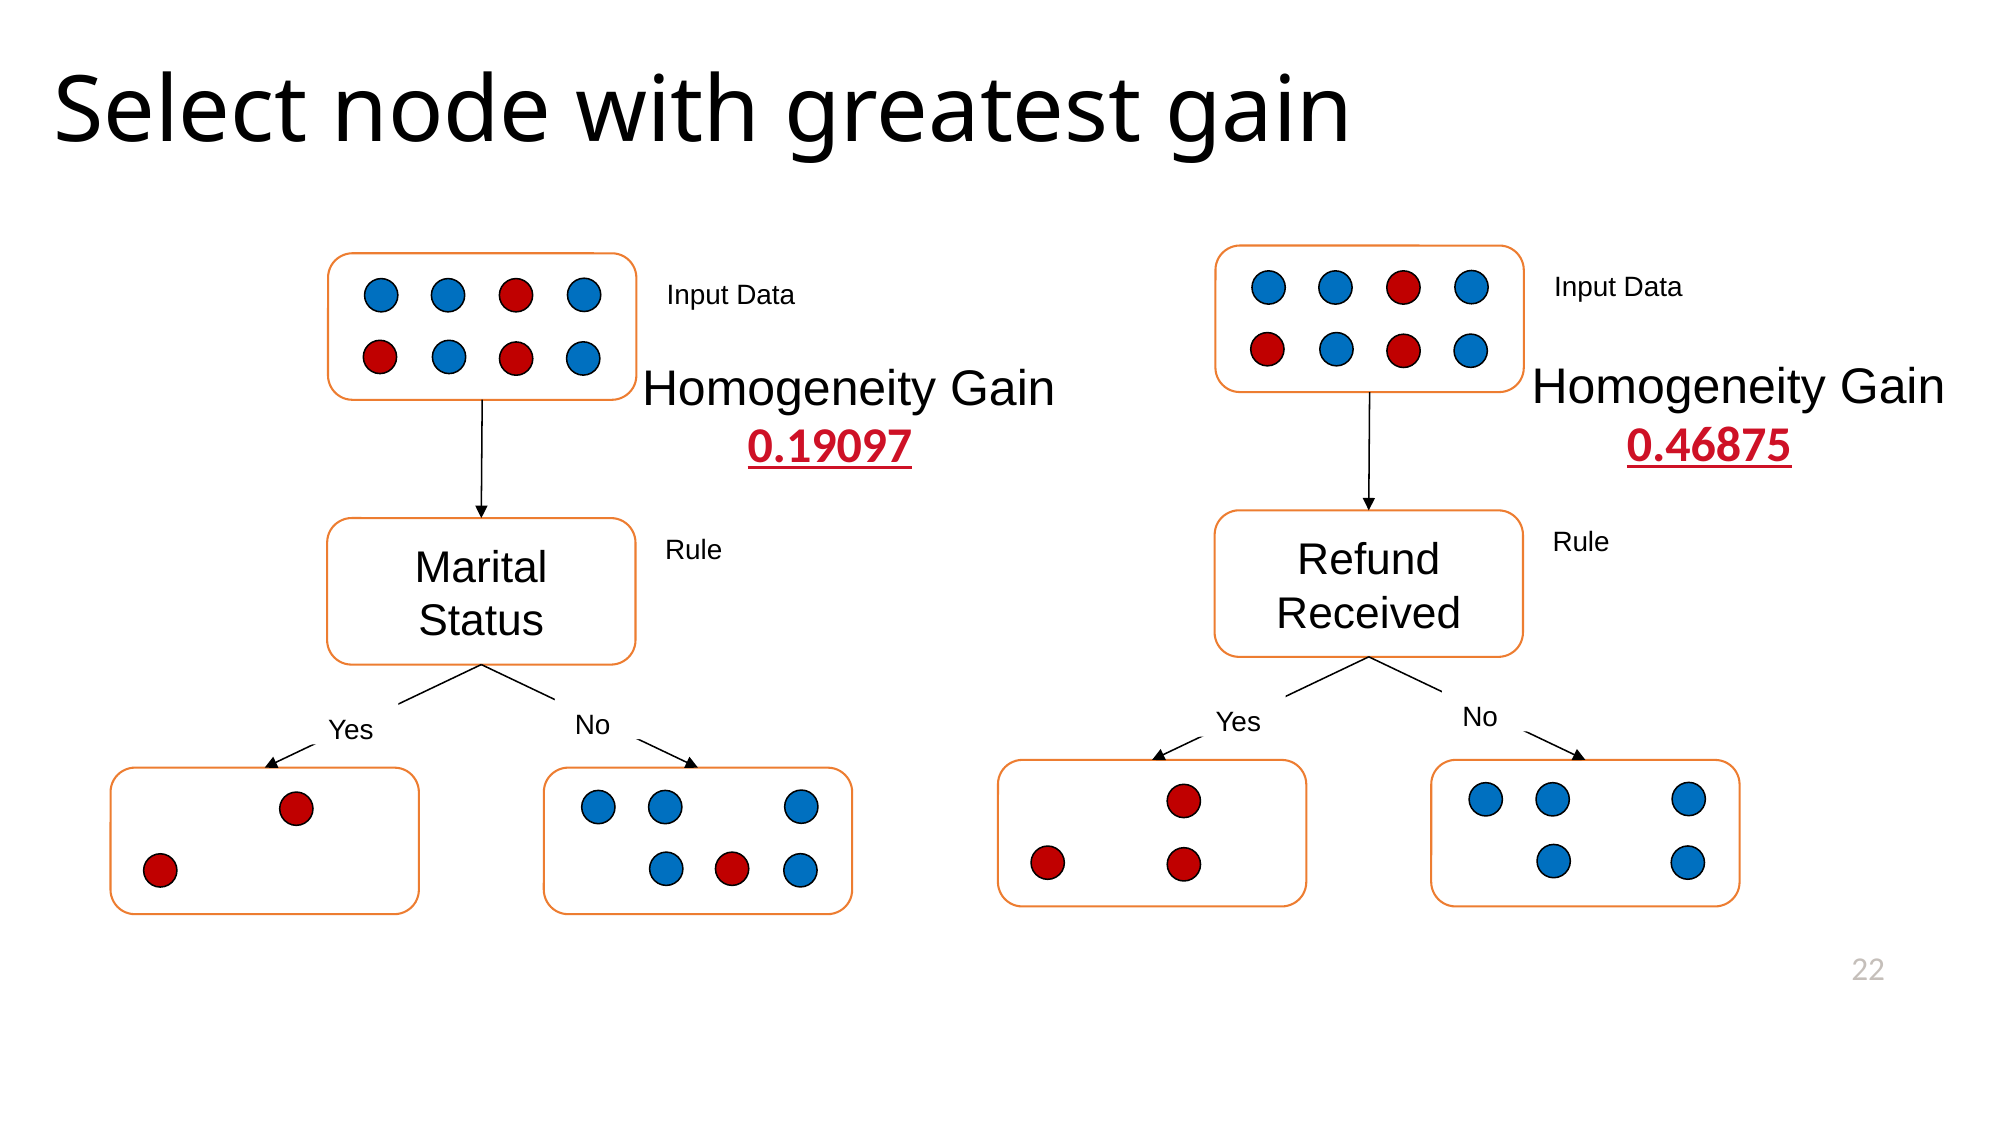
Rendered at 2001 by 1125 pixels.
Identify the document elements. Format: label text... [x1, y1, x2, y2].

text_box [499, 341, 533, 376]
text_box [648, 790, 682, 824]
text_box [1167, 784, 1201, 818]
text_box [1386, 334, 1421, 368]
text_box Rule [1532, 513, 1784, 557]
text_box Homogeneity Gain [627, 348, 1169, 423]
text_box 0.46875 [1612, 421, 1900, 480]
text_box [783, 853, 818, 887]
text_box [1454, 270, 1489, 304]
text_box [481, 664, 699, 768]
text_box [1469, 782, 1503, 816]
text_box [567, 278, 601, 312]
text_box [143, 853, 177, 888]
text_box [1536, 782, 1570, 816]
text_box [1368, 656, 1586, 760]
text_box [542, 766, 854, 916]
text_box [1031, 846, 1065, 880]
text_box [431, 278, 465, 312]
text_box [1454, 334, 1488, 368]
text_box [1672, 782, 1706, 816]
text_box [996, 758, 1308, 908]
text_box Homogeneity Gain [1516, 346, 2000, 421]
text_box [1214, 244, 1525, 394]
text_box [279, 792, 313, 826]
text_box [1430, 758, 1741, 908]
text_box [1386, 270, 1421, 305]
text_box [715, 852, 749, 886]
text_box [1319, 332, 1354, 366]
text_box [363, 340, 397, 374]
text_box [1671, 845, 1705, 880]
text_box [109, 766, 420, 916]
text_box [432, 340, 466, 374]
text_box [364, 278, 398, 312]
text_box [1537, 844, 1571, 878]
slide_number 22 [1433, 937, 1900, 998]
text_box 0.19097 [732, 423, 1000, 480]
text_box Input Data [646, 266, 898, 310]
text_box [264, 664, 481, 768]
text_box Input Data [1534, 259, 1786, 302]
text_box [784, 790, 818, 824]
text_box [581, 790, 616, 824]
text_box [566, 341, 600, 376]
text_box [1152, 656, 1368, 760]
text_box [1251, 270, 1286, 305]
text_box [1318, 270, 1353, 305]
text_box Refund Received [1213, 509, 1525, 656]
text_box [1250, 332, 1285, 366]
text_box Marital Status [326, 516, 637, 664]
title Select node with greatest gain [38, 17, 2000, 206]
text_box [499, 278, 533, 312]
text_box Rule [645, 521, 897, 565]
text_box [649, 852, 683, 886]
text_box [1167, 847, 1201, 881]
text_box [326, 252, 638, 401]
